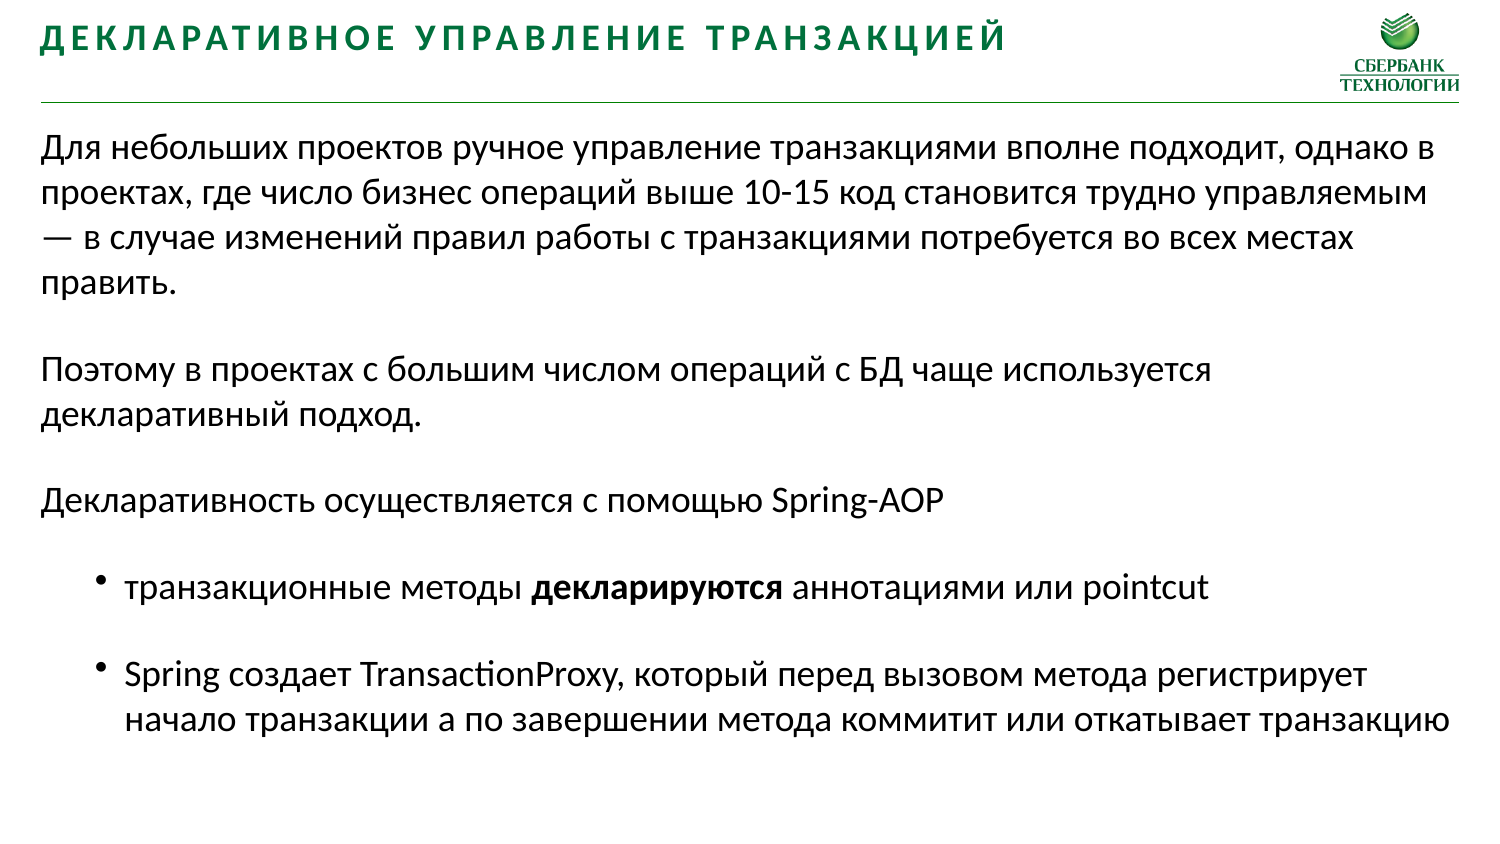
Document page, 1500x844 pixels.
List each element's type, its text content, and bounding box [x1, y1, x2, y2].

text_box Для небольших проектов ручное управление транзакциями вполне подходит, однако в проектах, где число бизнес операций выше 10-15 код становится трудно управляемым — в случае изменений правил работы с транзакциями потребуется во всех местах править. Поэтому в проектах с большим числом операций с БД чаще используется декларативный подход. Декларативность осуществляется с помощью Spring-AOP транзакционные методы декларируются аннотациями или pointcut Spring создает TransactionProxy, который перед вызовом метода регистрирует начало транзакции а по завершении метода коммитит или откатывает транзакцию [33, 114, 1467, 747]
picture [1340, 13, 1459, 91]
list Декларативное управление транзакцией [39, 12, 1302, 103]
